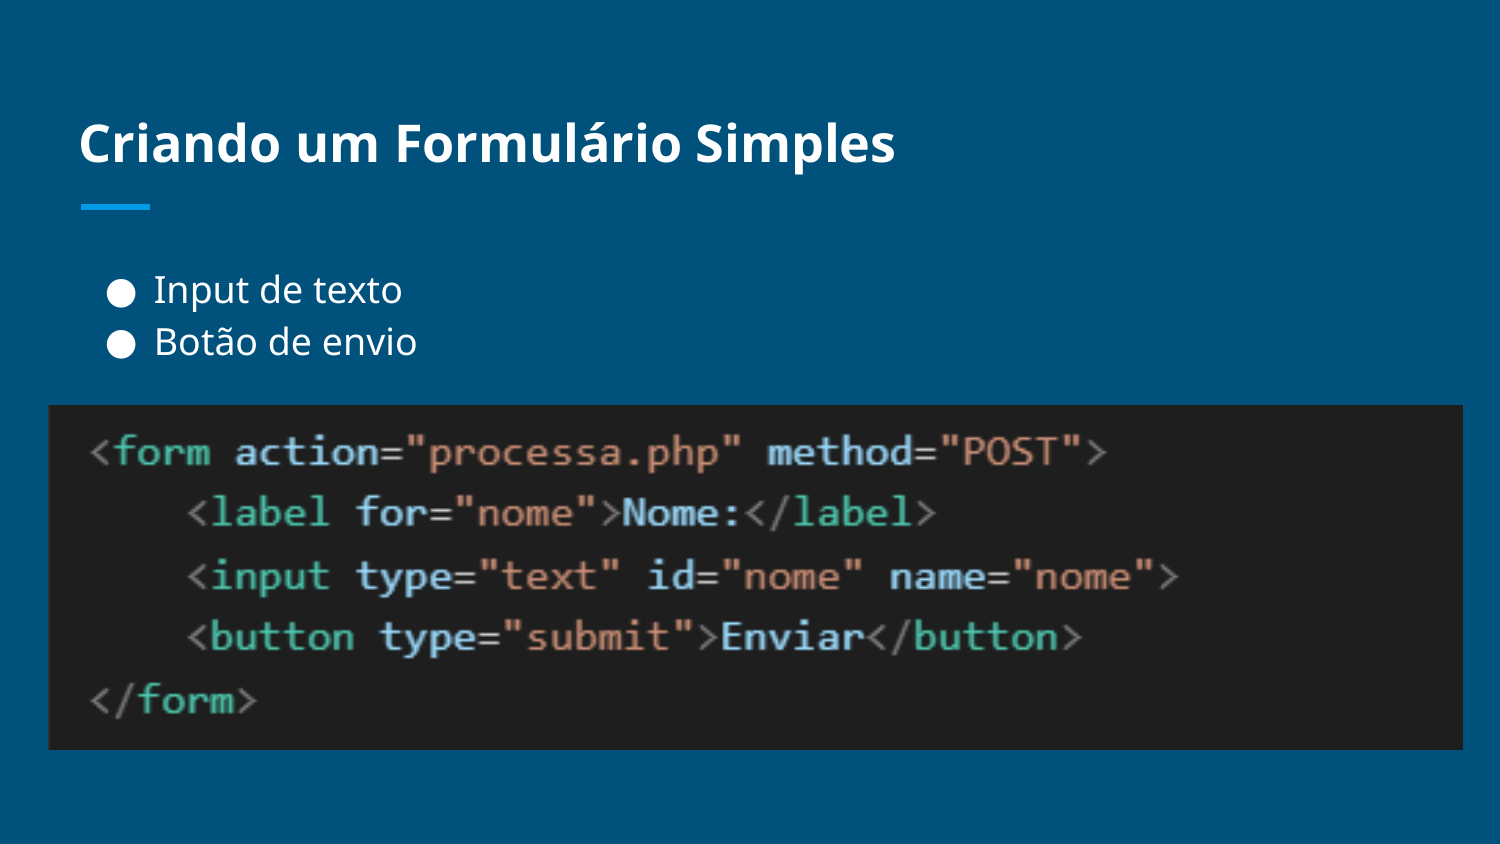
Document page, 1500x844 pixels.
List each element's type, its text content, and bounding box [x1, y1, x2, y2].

picture [49, 406, 1462, 749]
title Criando um Formulário Simples [63, 75, 1437, 188]
list Input de texto Botão de envio [63, 244, 1437, 403]
